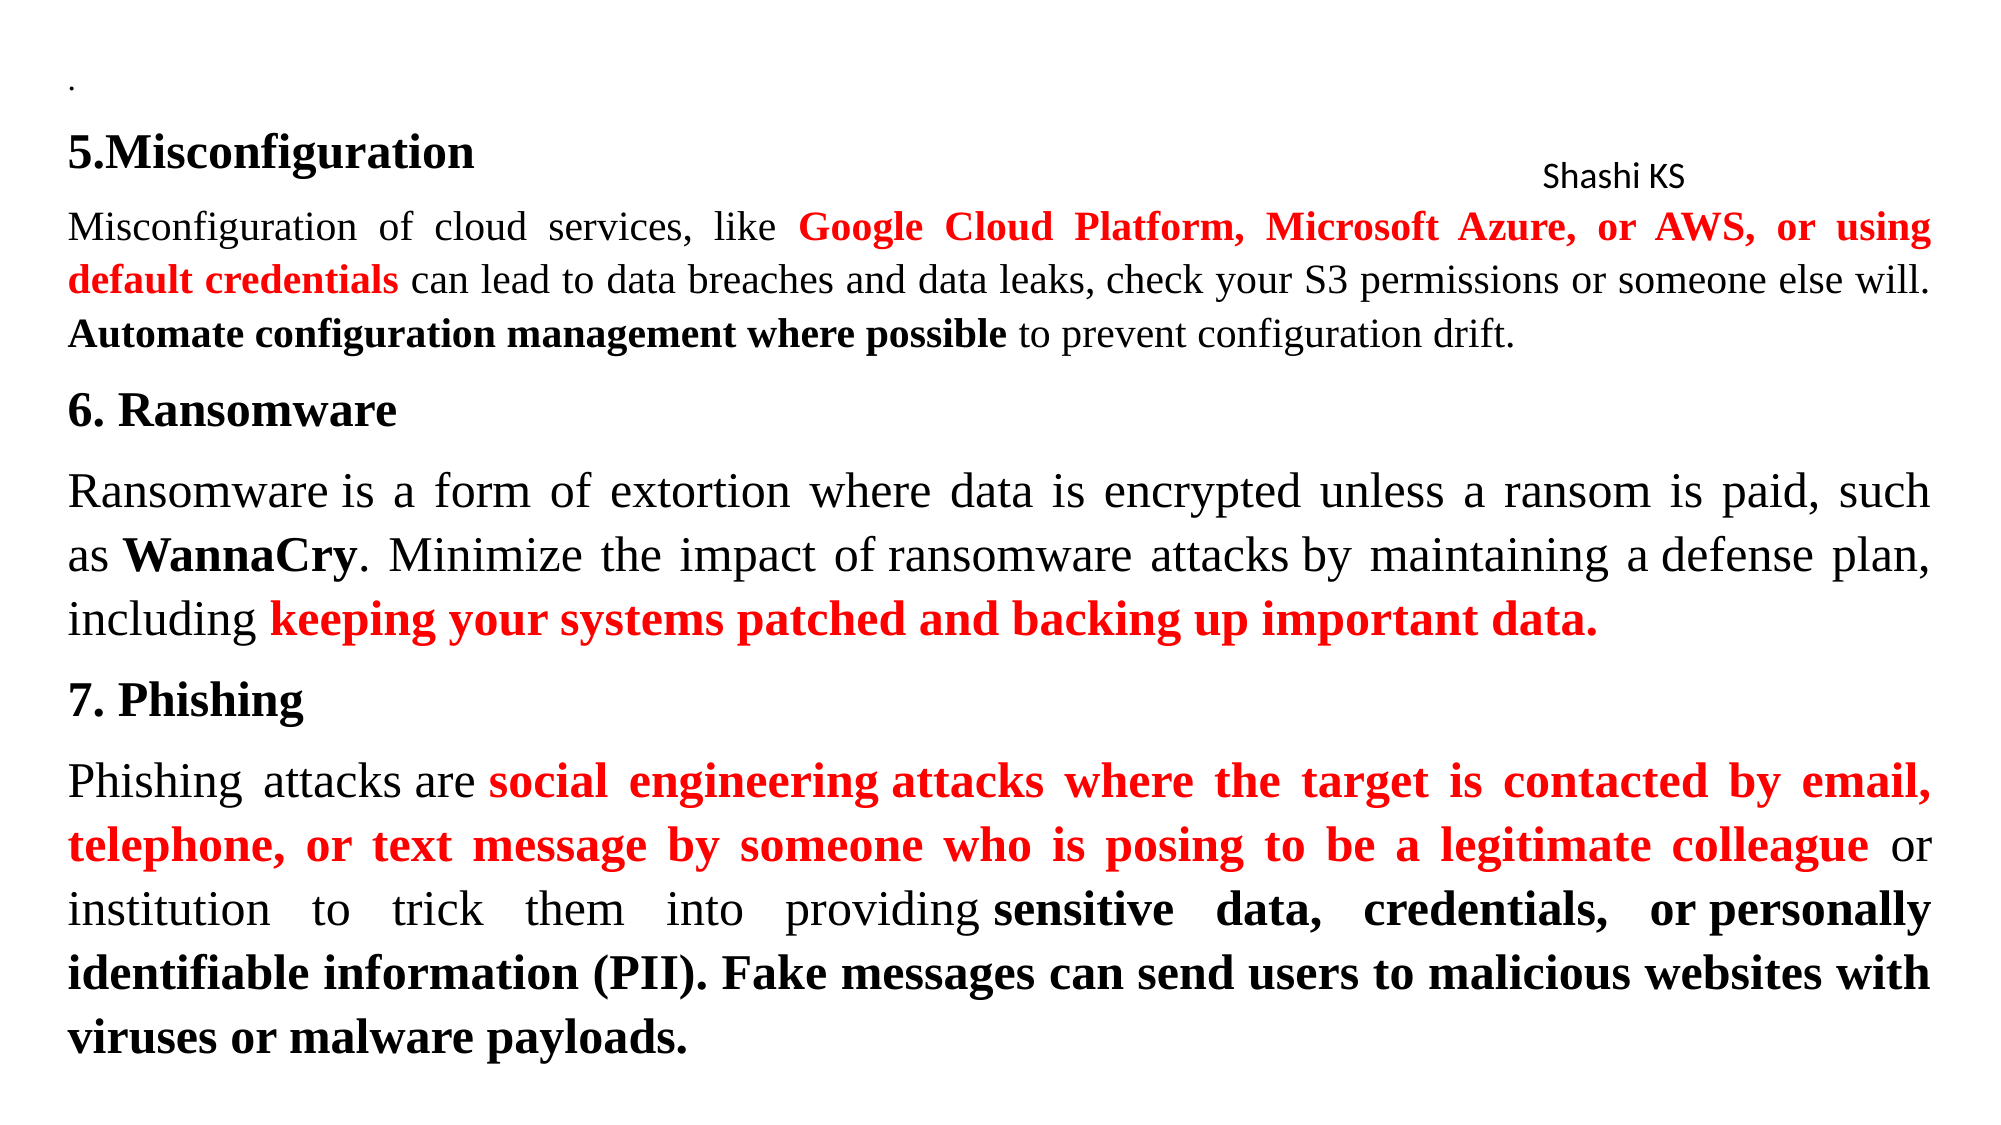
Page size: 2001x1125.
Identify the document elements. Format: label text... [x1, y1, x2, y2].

text_box . 5.Misconfiguration ‍Misconfiguration of cloud services, like Google Cloud Platform, Microsoft Azure, or AWS, or using default credentials can lead to data breaches and data leaks, check your S3 permissions or someone else will. Automate configuration management where possible to prevent configuration drift. 6. Ransomware ‍Ransomware is a form of extortion where data is encrypted unless a ransom is paid, such as WannaCry. Minimize the impact of ransomware attacks by maintaining a defense plan, including keeping your systems patched and backing up important data. 7. Phishing ‍Phishing attacks are social engineering attacks where the target is contacted by email, telephone, or text message by someone who is posing to be a legitimate colleague or institution to trick them into providing sensitive data, credentials, or personally identifiable information (PII). Fake messages can send users to malicious websites with viruses or malware payloads. [53, 47, 1947, 1072]
